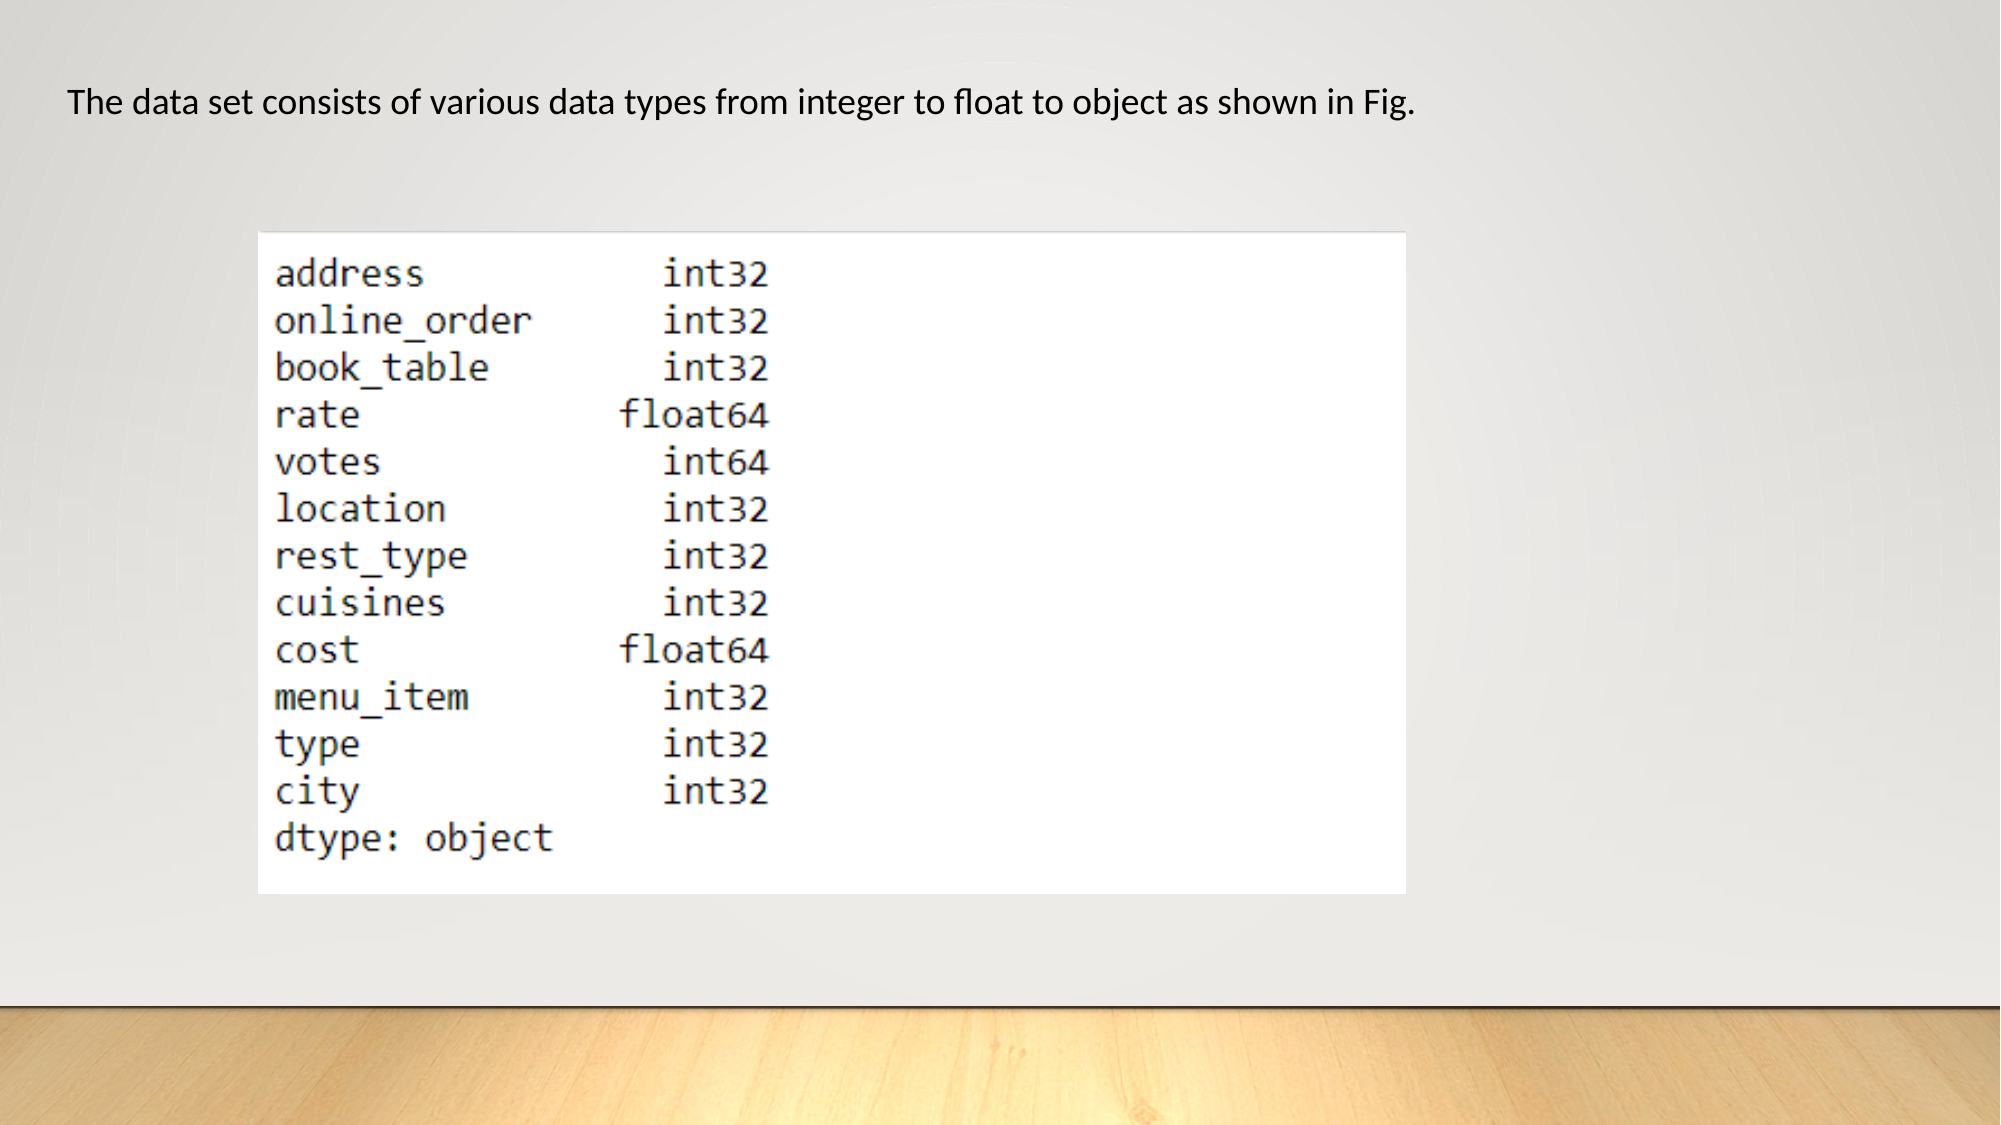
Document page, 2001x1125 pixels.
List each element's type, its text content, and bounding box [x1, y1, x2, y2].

picture [258, 231, 1406, 894]
text_box The data set consists of various data types from integer to float to object as shown in Fig. [52, 76, 1448, 175]
picture [0, 1006, 2000, 1125]
text_box The data set consists of various data types from integer to float to object as shown in Fig. [52, 69, 1448, 74]
